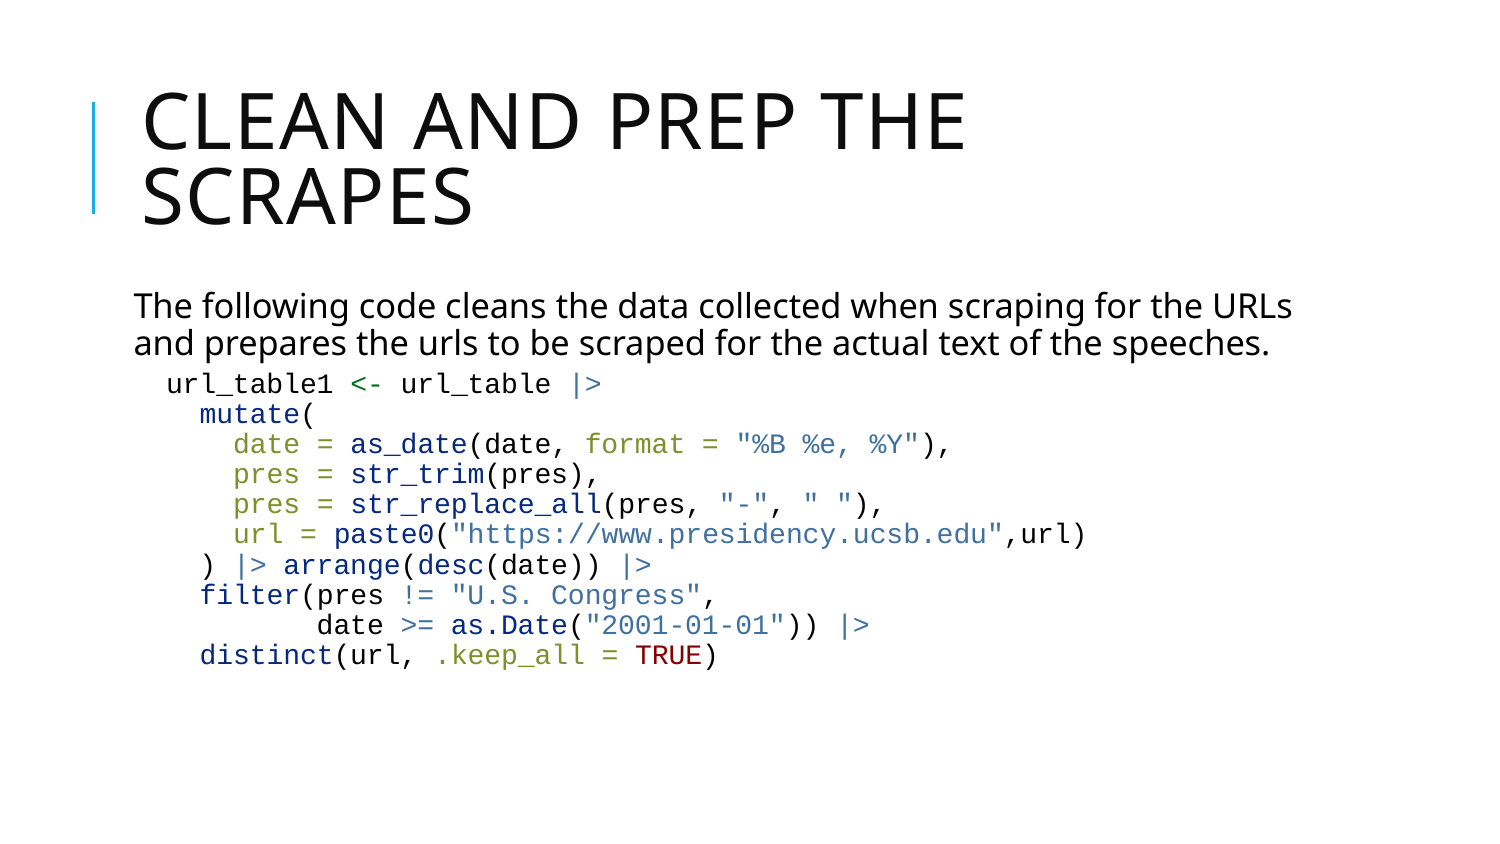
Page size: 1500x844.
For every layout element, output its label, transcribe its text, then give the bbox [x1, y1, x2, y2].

title Clean and prep the scrapes [126, 71, 1322, 257]
list The following code cleans the data collected when scraping for the URLs and prepares the urls to be scraped for the actual text of the speeches. url_table1 <- url_table |> mutate( date = as_date(date, format = "%B %e, %Y"), pres = str_trim(pres), pres = str_replace_all(pres, "-", " "), url = paste0("https://www.presidency.ucsb.edu",url) ) |> arrange(desc(date)) |> filter(pres != "U.S. Congress", date >= as.Date("2001-01-01")) |> distinct(url, .keep_all = TRUE) [126, 281, 1322, 777]
